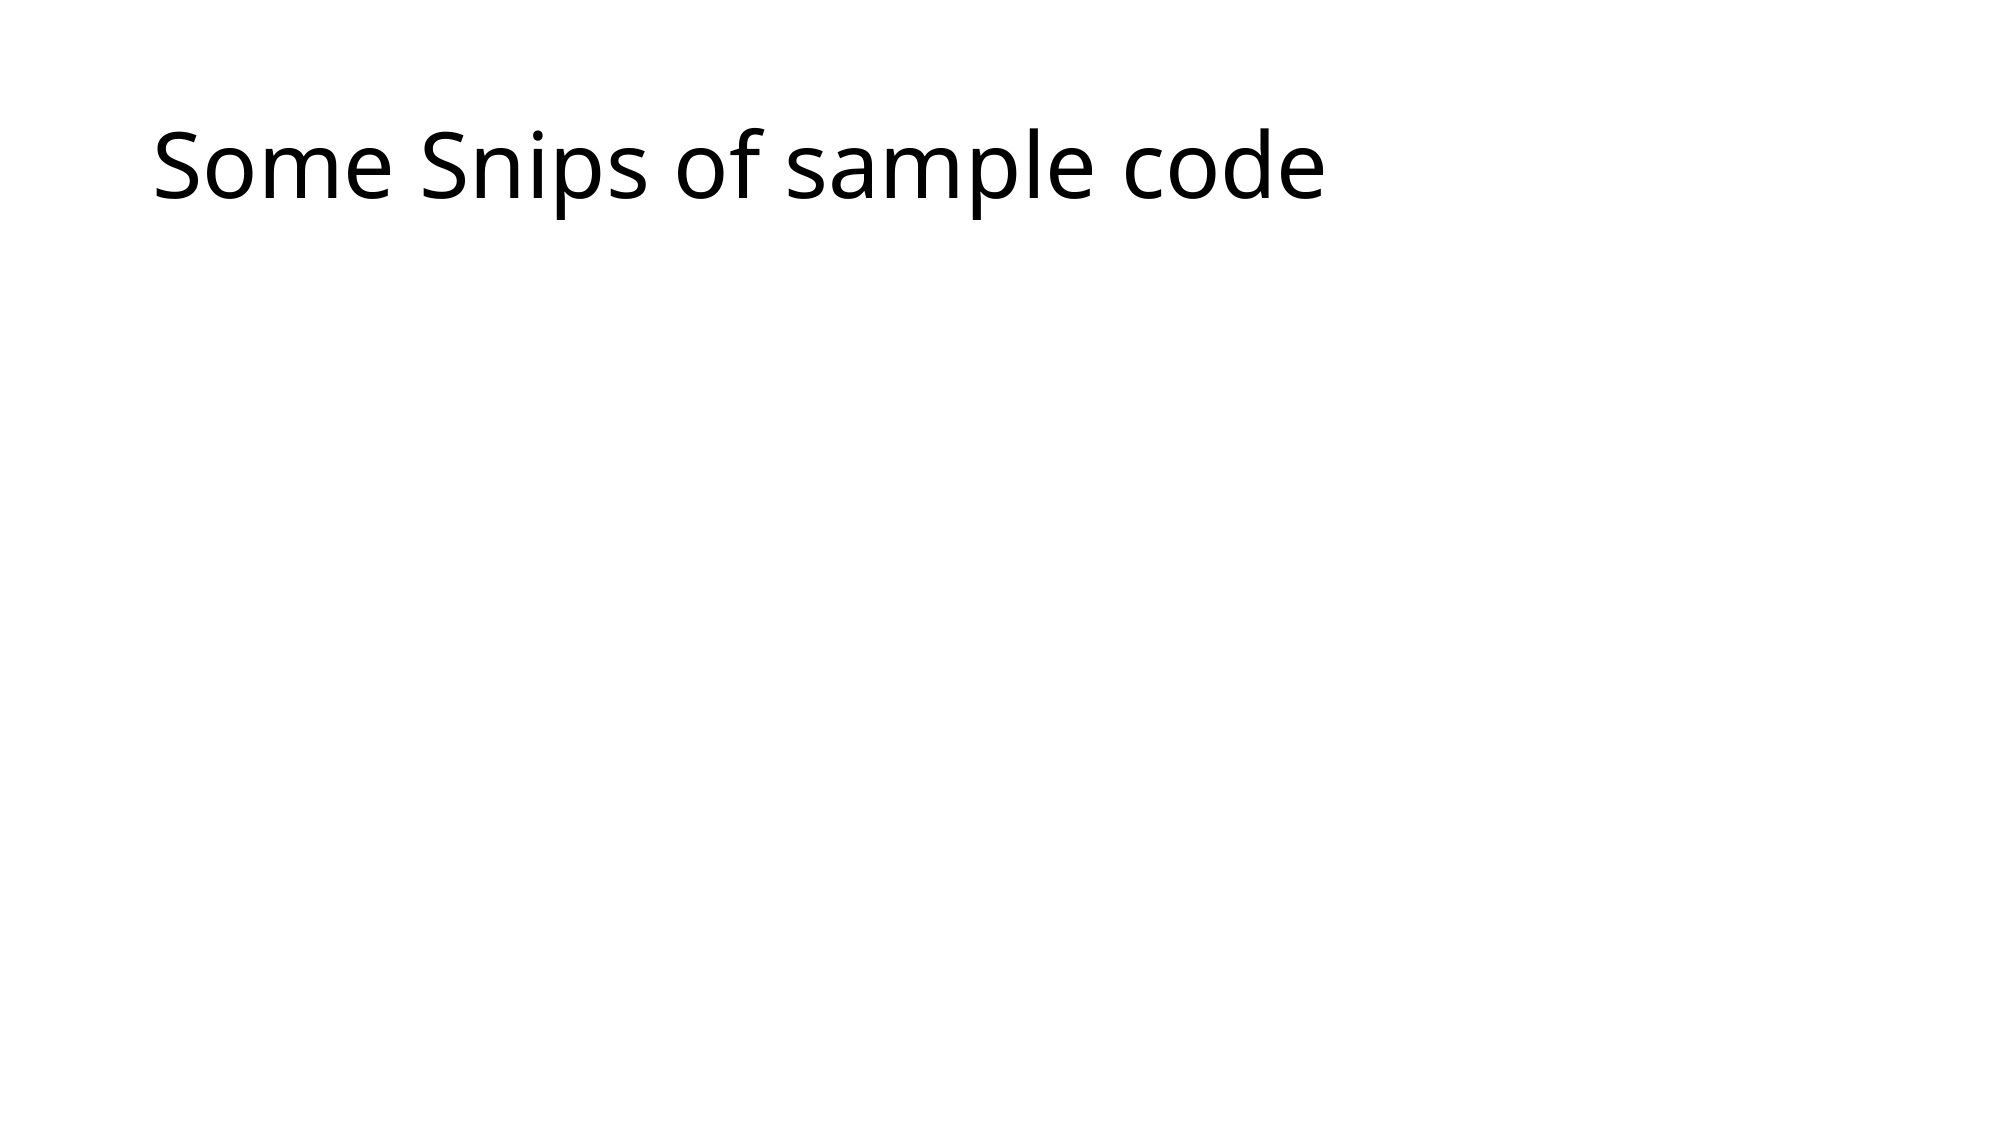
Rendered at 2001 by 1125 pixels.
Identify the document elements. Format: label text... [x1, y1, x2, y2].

title Some Snips of sample code [137, 59, 1863, 278]
